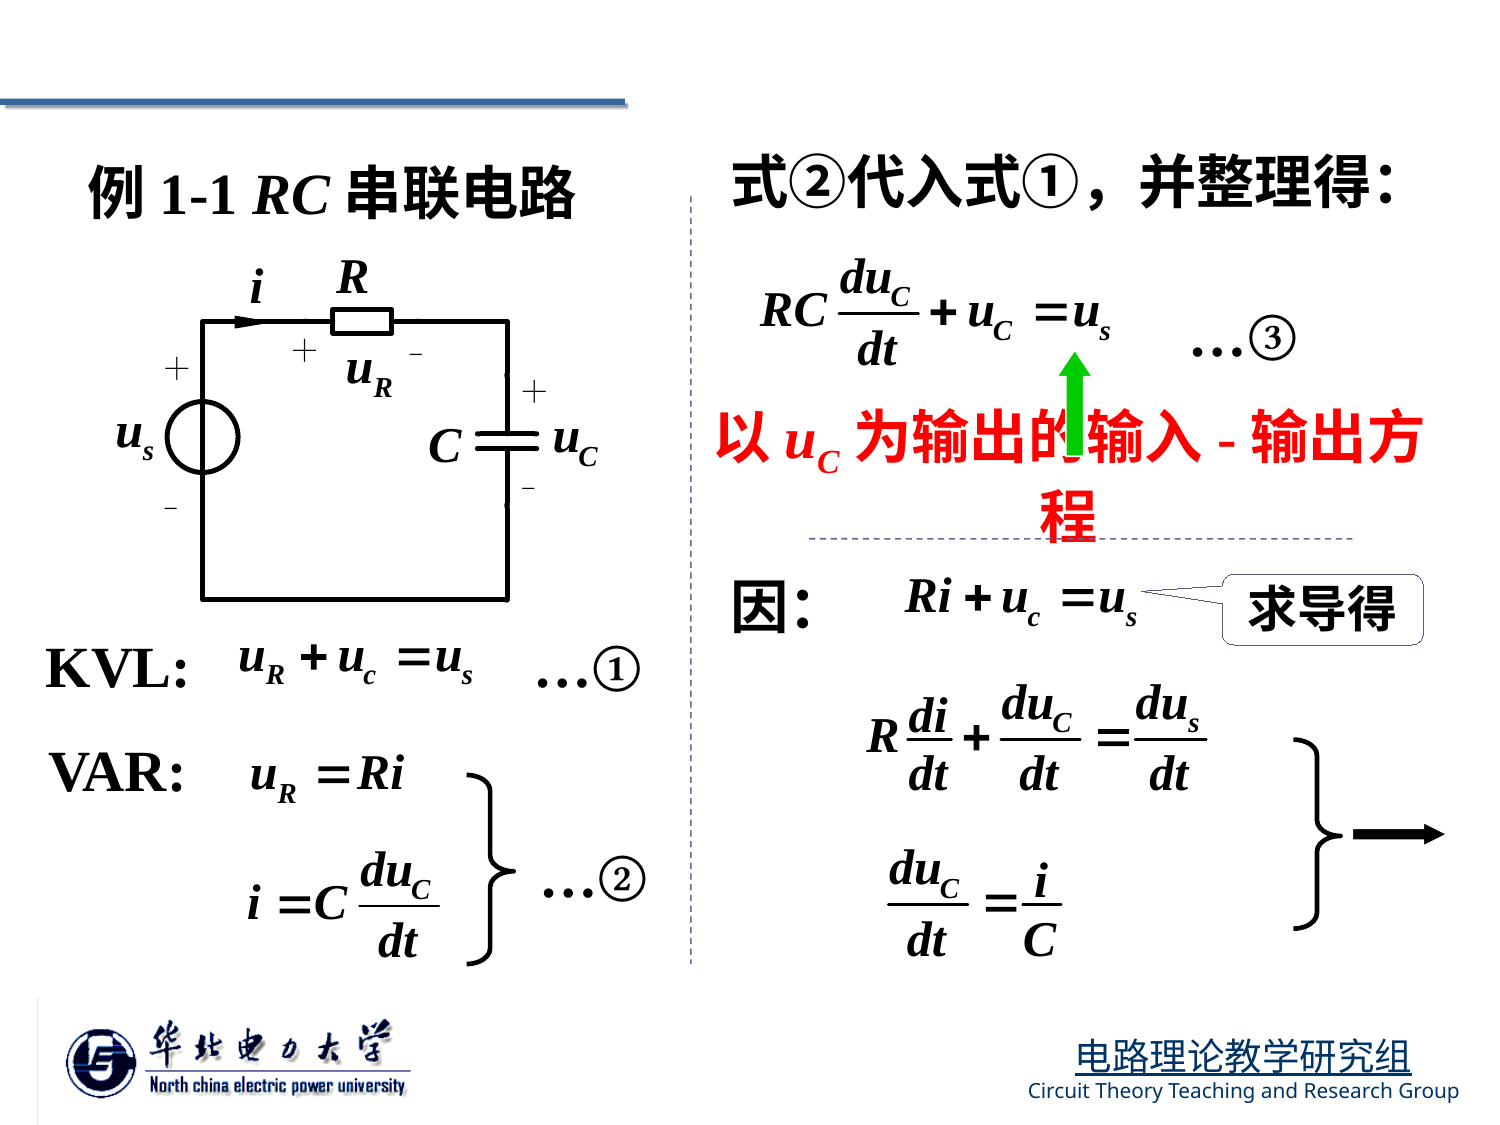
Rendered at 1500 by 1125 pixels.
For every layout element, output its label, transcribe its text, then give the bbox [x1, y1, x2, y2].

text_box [230, 621, 505, 697]
text_box 因： [715, 562, 862, 648]
text_box [1065, 377, 1084, 457]
text_box 求导得 [1170, 574, 1424, 646]
text_box [1293, 739, 1341, 929]
text_box …② [496, 831, 692, 917]
text_box 以uC为输出的输入-输出方程 [679, 393, 1459, 558]
text_box 式②代入式①，并整理得： [715, 137, 1445, 223]
text_box …① [496, 621, 680, 707]
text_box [242, 739, 417, 815]
text_box …③ [1174, 291, 1313, 376]
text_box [879, 834, 1072, 968]
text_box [239, 836, 448, 970]
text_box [894, 562, 1170, 638]
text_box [100, 231, 618, 682]
text_box VAR: [33, 725, 202, 811]
text_box KVL: [31, 621, 207, 707]
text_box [749, 243, 1122, 377]
text_box [466, 774, 496, 965]
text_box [856, 668, 1219, 803]
text_box 例1-1 RC串联电路 [33, 149, 632, 234]
text_box [1352, 822, 1447, 847]
picture [37, 997, 413, 1125]
